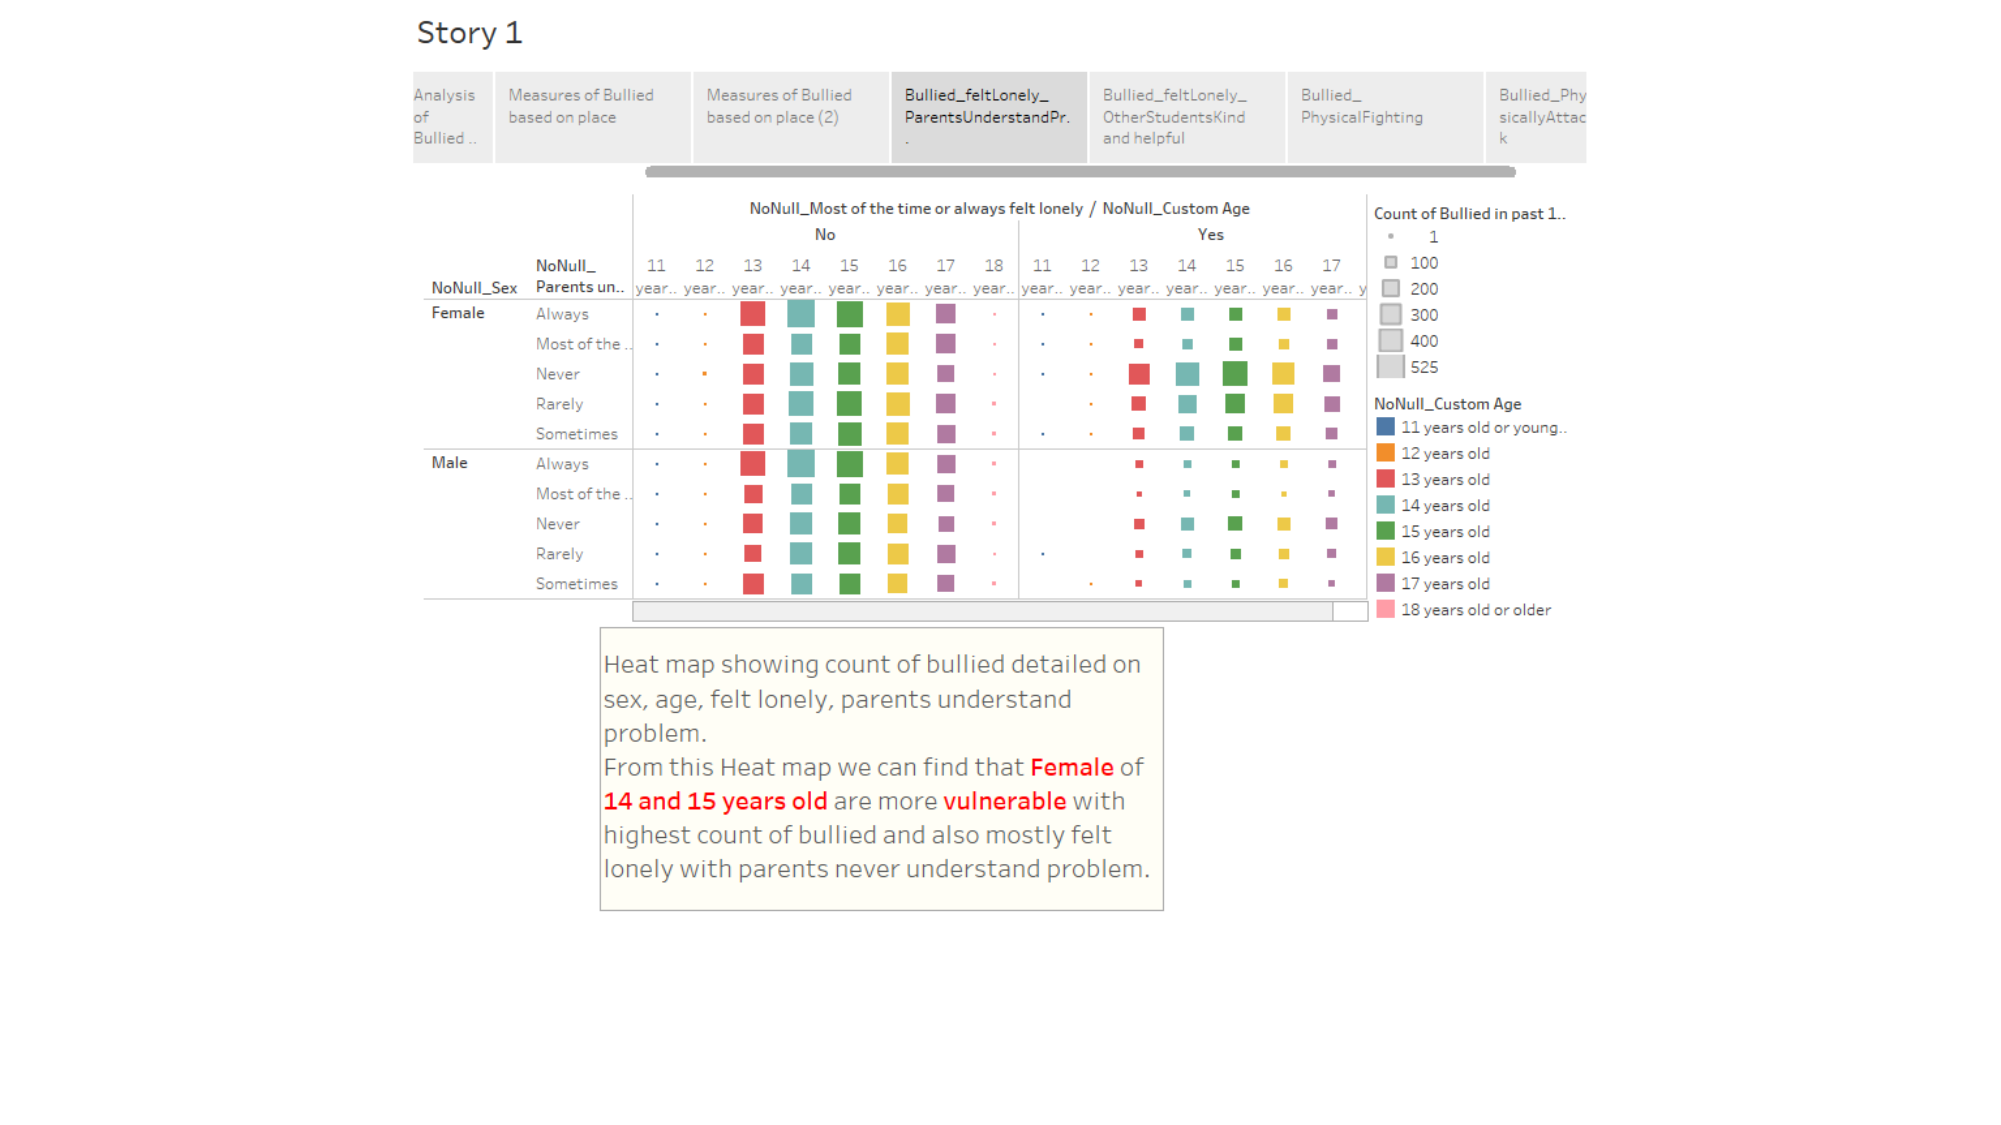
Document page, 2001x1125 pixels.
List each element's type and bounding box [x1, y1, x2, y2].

picture [403, 0, 1597, 1125]
